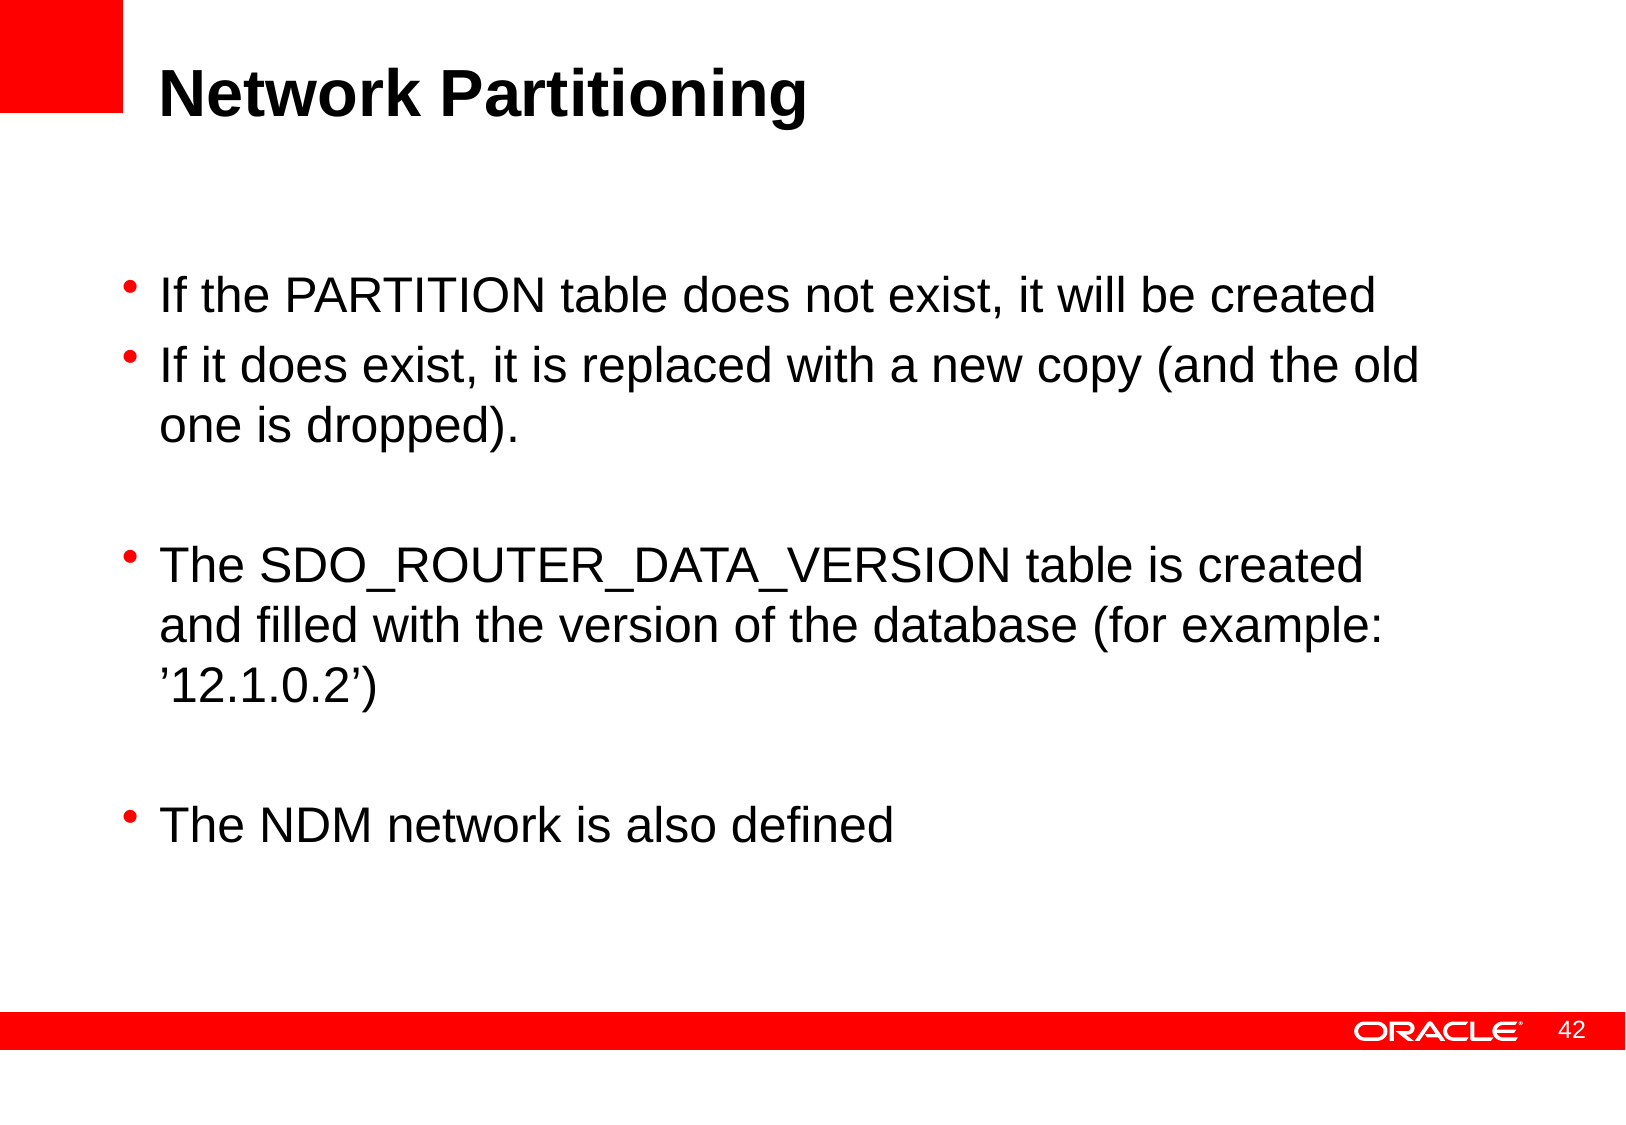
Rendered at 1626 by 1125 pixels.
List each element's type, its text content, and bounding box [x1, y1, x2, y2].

list If the PARTITION table does not exist, it will be created If it does exist, it is replaced with a new copy (and the old one is dropped). The SDO_ROUTER_DATA_VERSION table is created and filled with the version of the database (for example: ’12.1.0.2’) The NDM network is also defined [121, 262, 1462, 976]
picture [0, 1012, 1625, 1050]
picture [0, 0, 123, 113]
title Network Partitioning [157, 49, 1506, 205]
